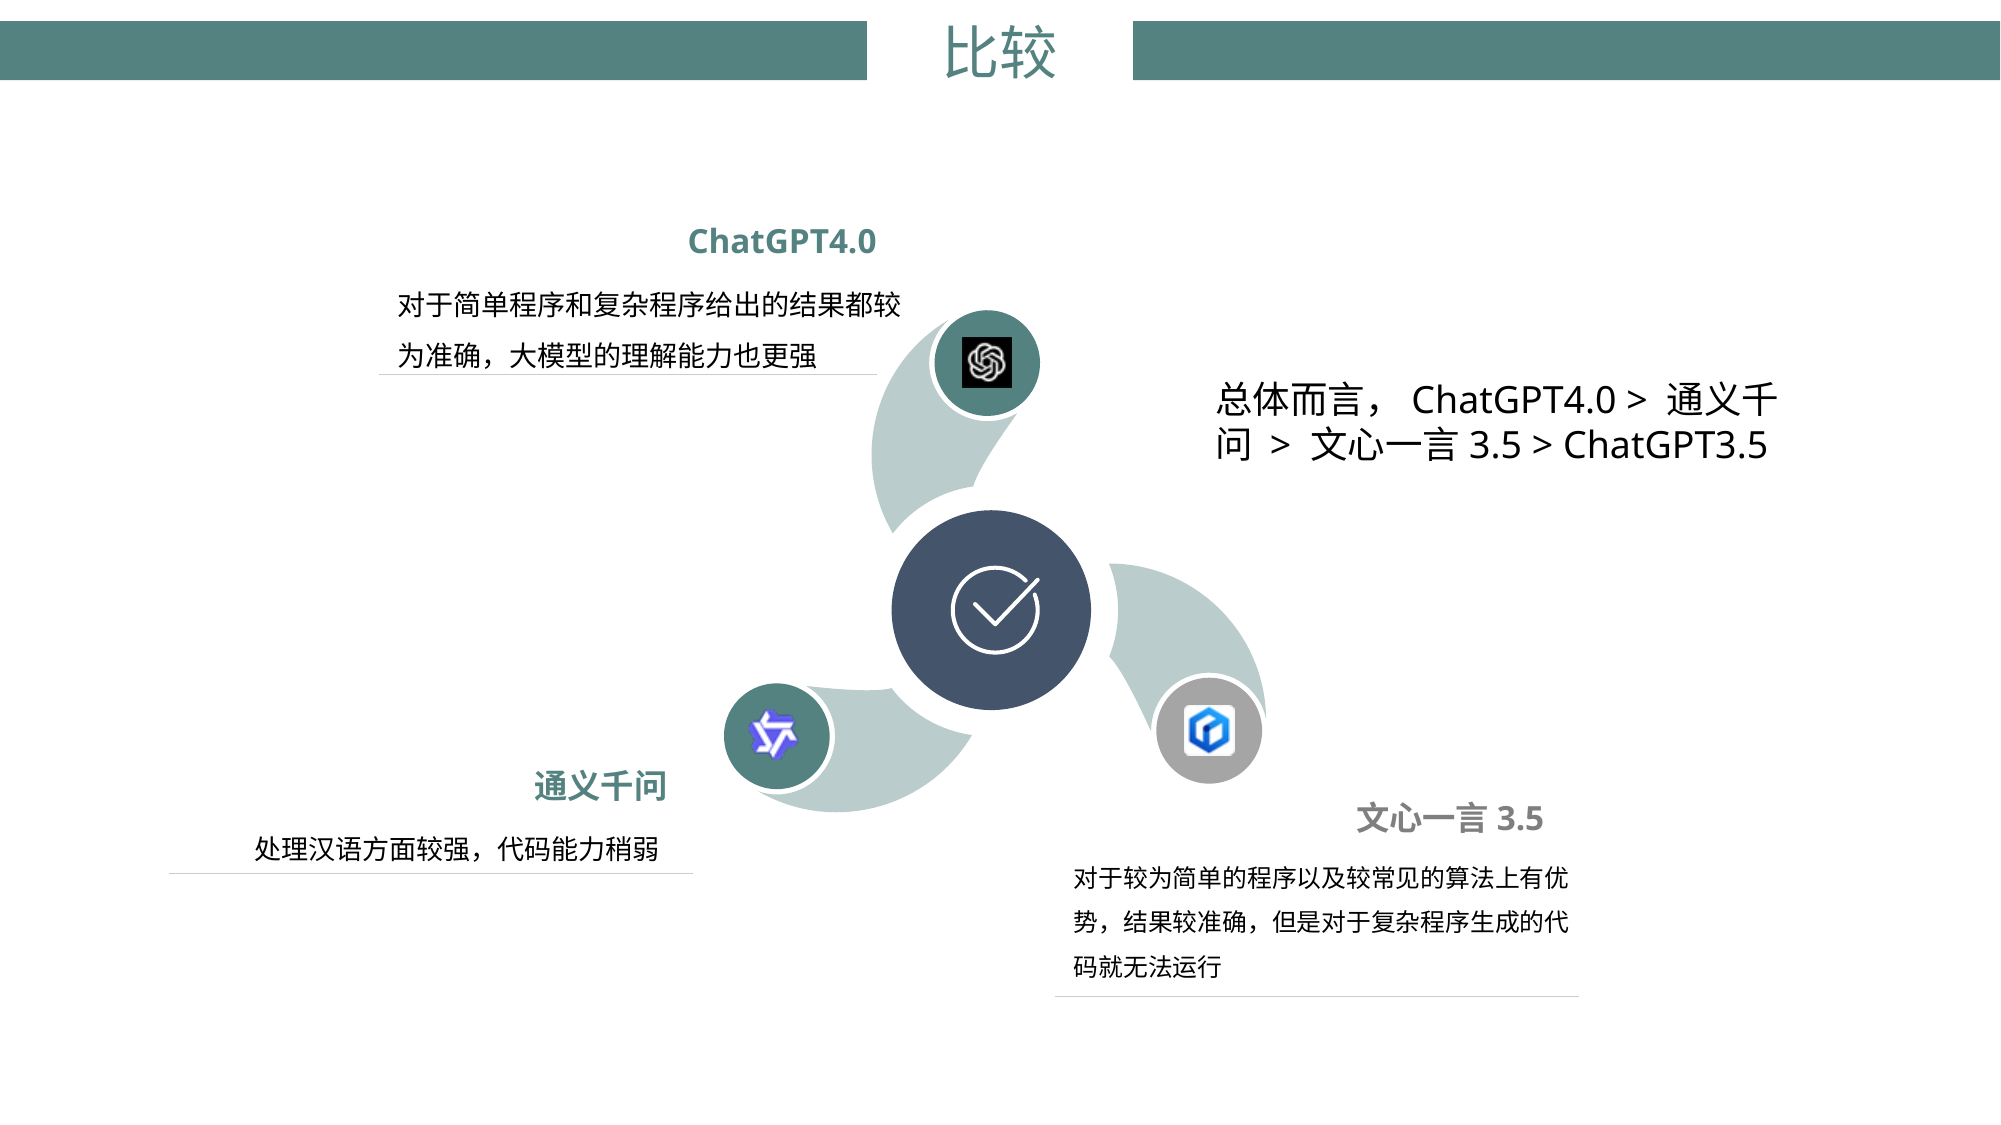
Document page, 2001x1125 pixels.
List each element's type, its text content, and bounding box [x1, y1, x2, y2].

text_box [169, 765, 693, 951]
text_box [716, 302, 1267, 883]
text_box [378, 219, 903, 406]
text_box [1055, 796, 1579, 997]
title 比较 [925, 8, 1074, 95]
text_box 总体而言，ChatGPT4.0 > 通义千问 > 文心一言3.5 > ChatGPT3.5 [1267, 368, 1804, 519]
